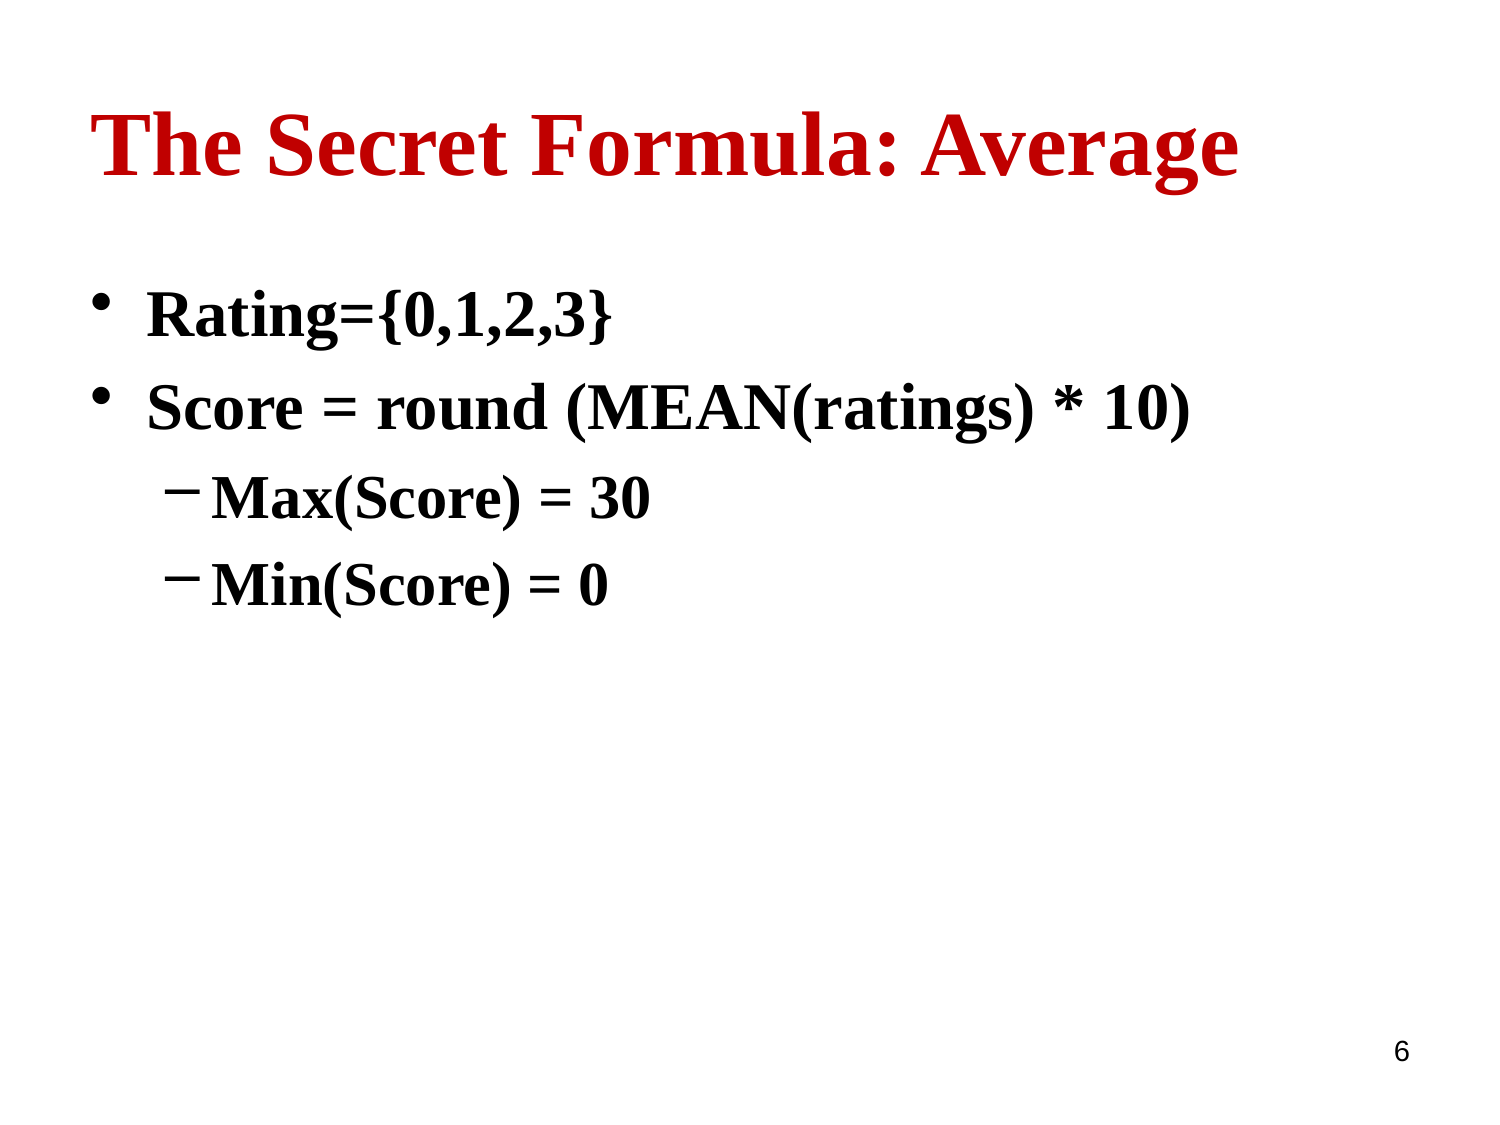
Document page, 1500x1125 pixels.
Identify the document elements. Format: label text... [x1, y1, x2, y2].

slide_number 6 [1074, 1024, 1425, 1103]
title The Secret Formula: Average [75, 45, 1425, 233]
list Rating={0,1,2,3} Score = round (MEAN(ratings) * 10) Max(Score) = 30 Min(Score) = 0 [75, 262, 1500, 1005]
